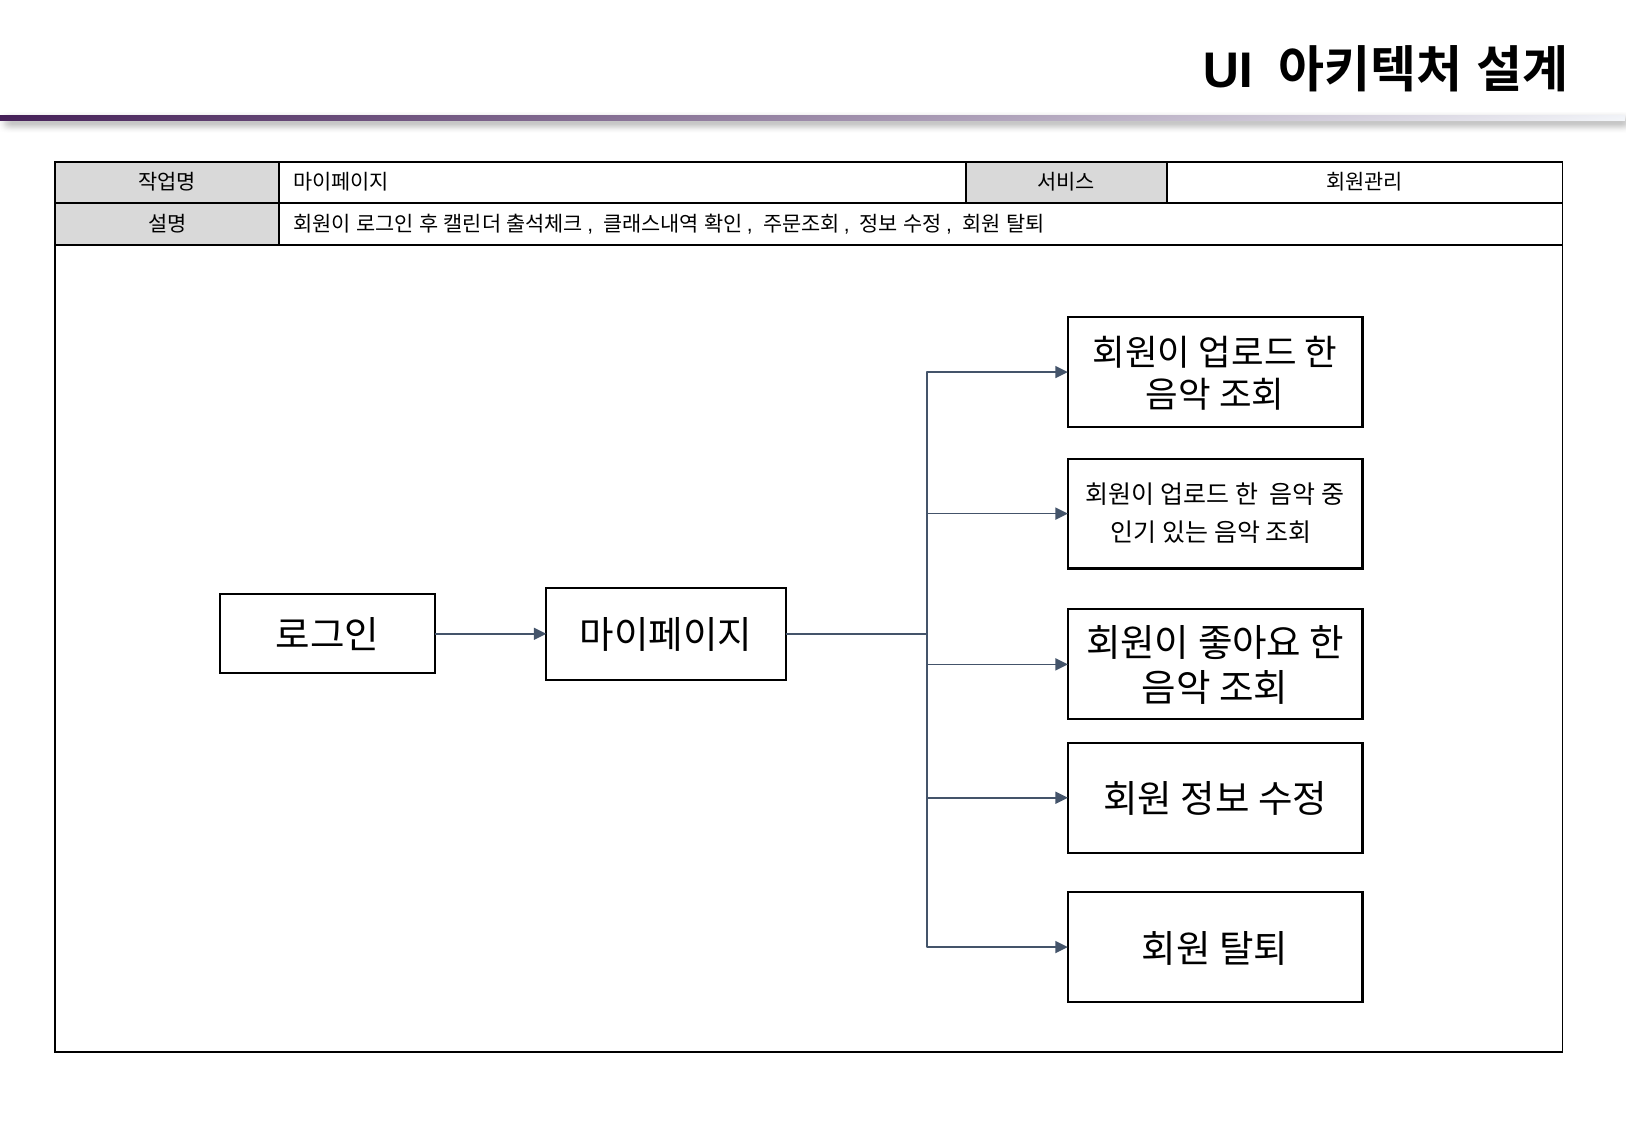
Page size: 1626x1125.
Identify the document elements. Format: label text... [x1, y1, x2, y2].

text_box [785, 513, 1068, 632]
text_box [785, 371, 1068, 512]
text_box 회원이 업로드 한 음악 조회 [1067, 317, 1363, 427]
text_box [785, 633, 1068, 948]
text_box 마이페이지 [546, 587, 779, 680]
text_box 회원 정보 수정 [1073, 742, 1363, 853]
text_box 회원 탈퇴 [1067, 892, 1363, 1002]
table_header 마이페이지 [280, 163, 965, 202]
table_cell 설명 [56, 204, 278, 244]
table_cell 회원이 로그인 후 캘린더 출석체크, 클래스내역 확인, 주문조회, 정보 수정, 회원 탈퇴 [280, 204, 1562, 244]
table_header 회원관리 [1168, 163, 1562, 202]
table_header 서비스 [967, 163, 1166, 202]
text_box 회원이 좋아요 한 음악 조회 [1073, 609, 1363, 720]
text_box 로그인 [220, 594, 435, 674]
text_box 회원이 업로드 한 음악 중 인기 있는 음악 조회 [1073, 458, 1363, 569]
table_cell [56, 246, 1562, 1051]
table_header 작업명 [56, 163, 278, 202]
